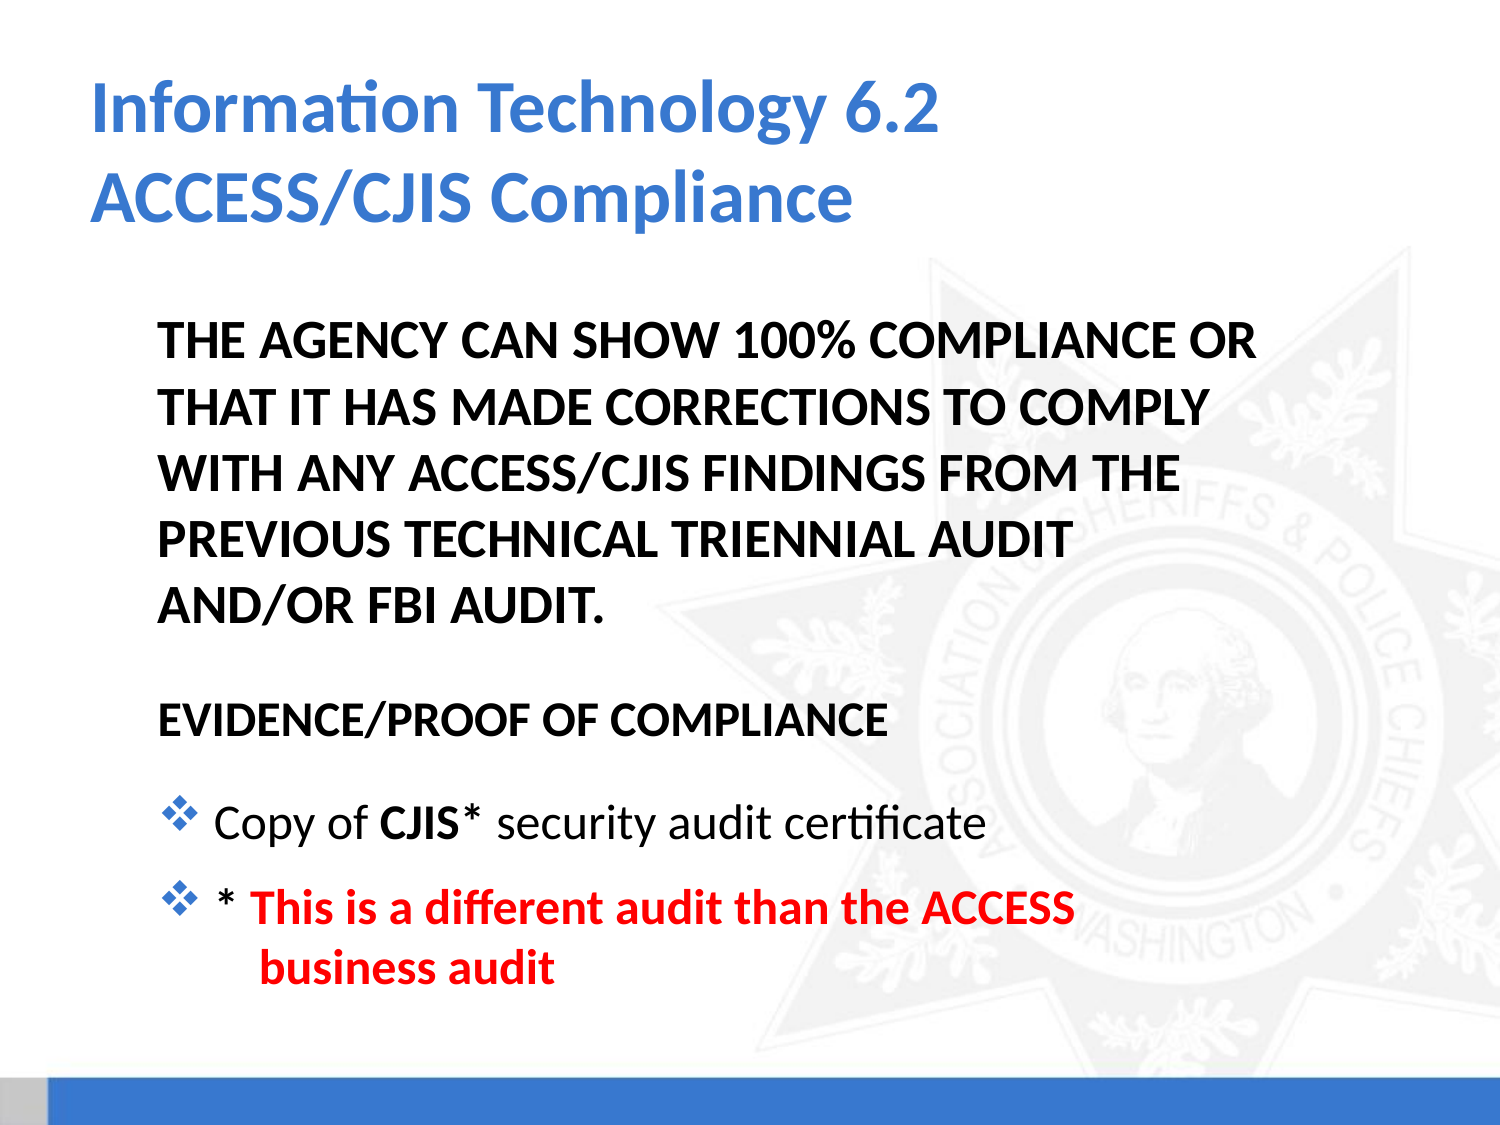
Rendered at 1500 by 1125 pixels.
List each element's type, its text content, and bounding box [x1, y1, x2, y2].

subtitle The agency can show 100% compliance or that it has made corrections to comply with any ACCESS/CJIS findings from the previous technical triennial audit and/or FBI audit. [142, 295, 1281, 646]
text_box Evidence/Proof of Compliance Copy of CJIS* security audit certificate * This is a different audit than the ACCESS business audit [142, 679, 1142, 1002]
title Information Technology 6.2 ACCESS/CJIS Compliance [75, 50, 1425, 263]
picture [0, 0, 1500, 1125]
